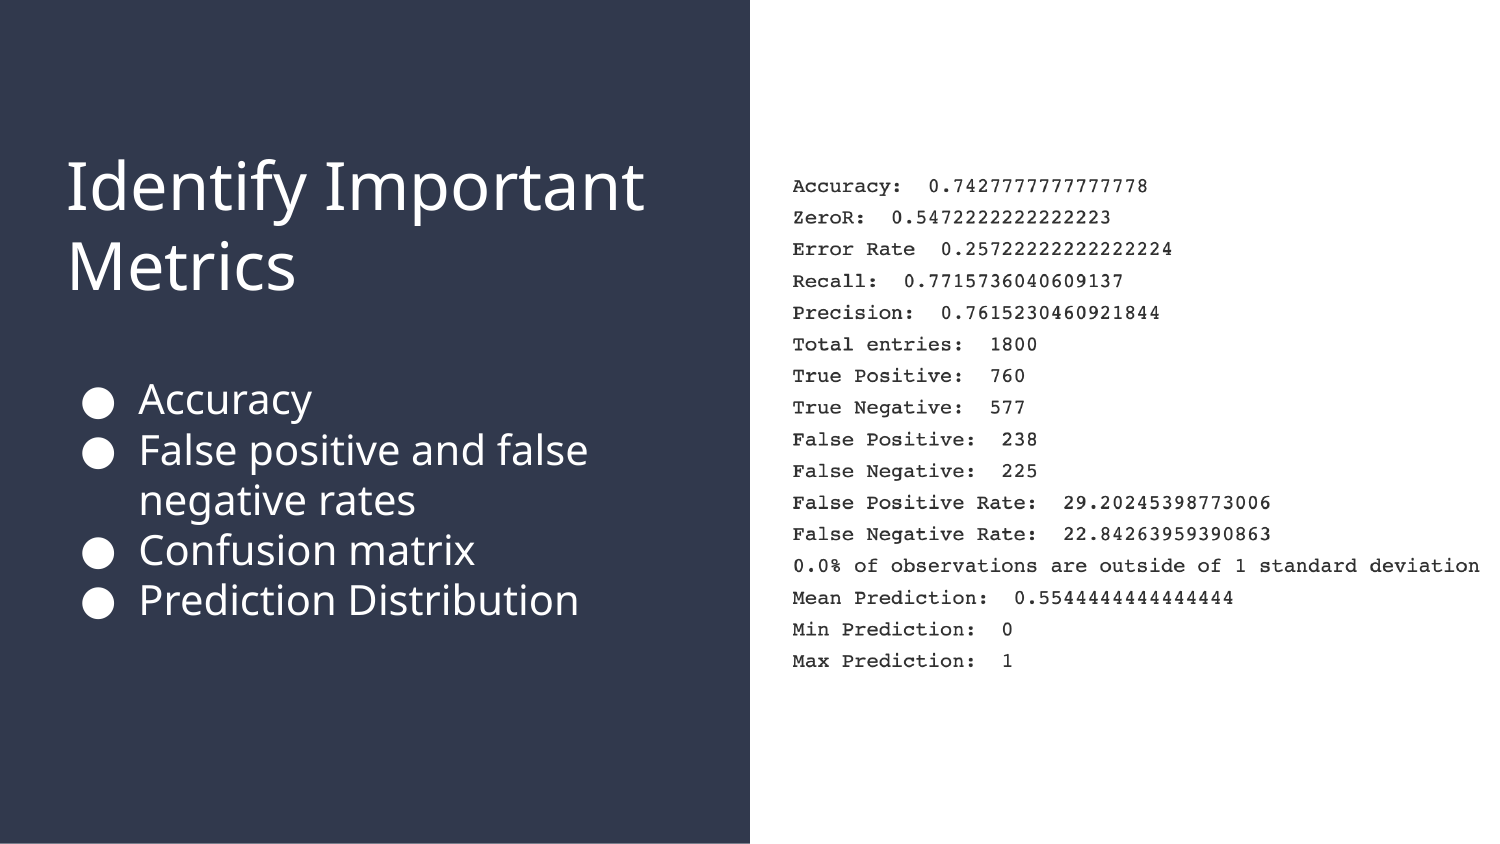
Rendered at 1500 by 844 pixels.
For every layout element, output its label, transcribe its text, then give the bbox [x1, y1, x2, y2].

picture [781, 165, 1490, 679]
title Identify Important Metrics [51, 129, 716, 377]
subtitle Accuracy False positive and false negative rates Confusion matrix Prediction Distribution [48, 358, 712, 712]
